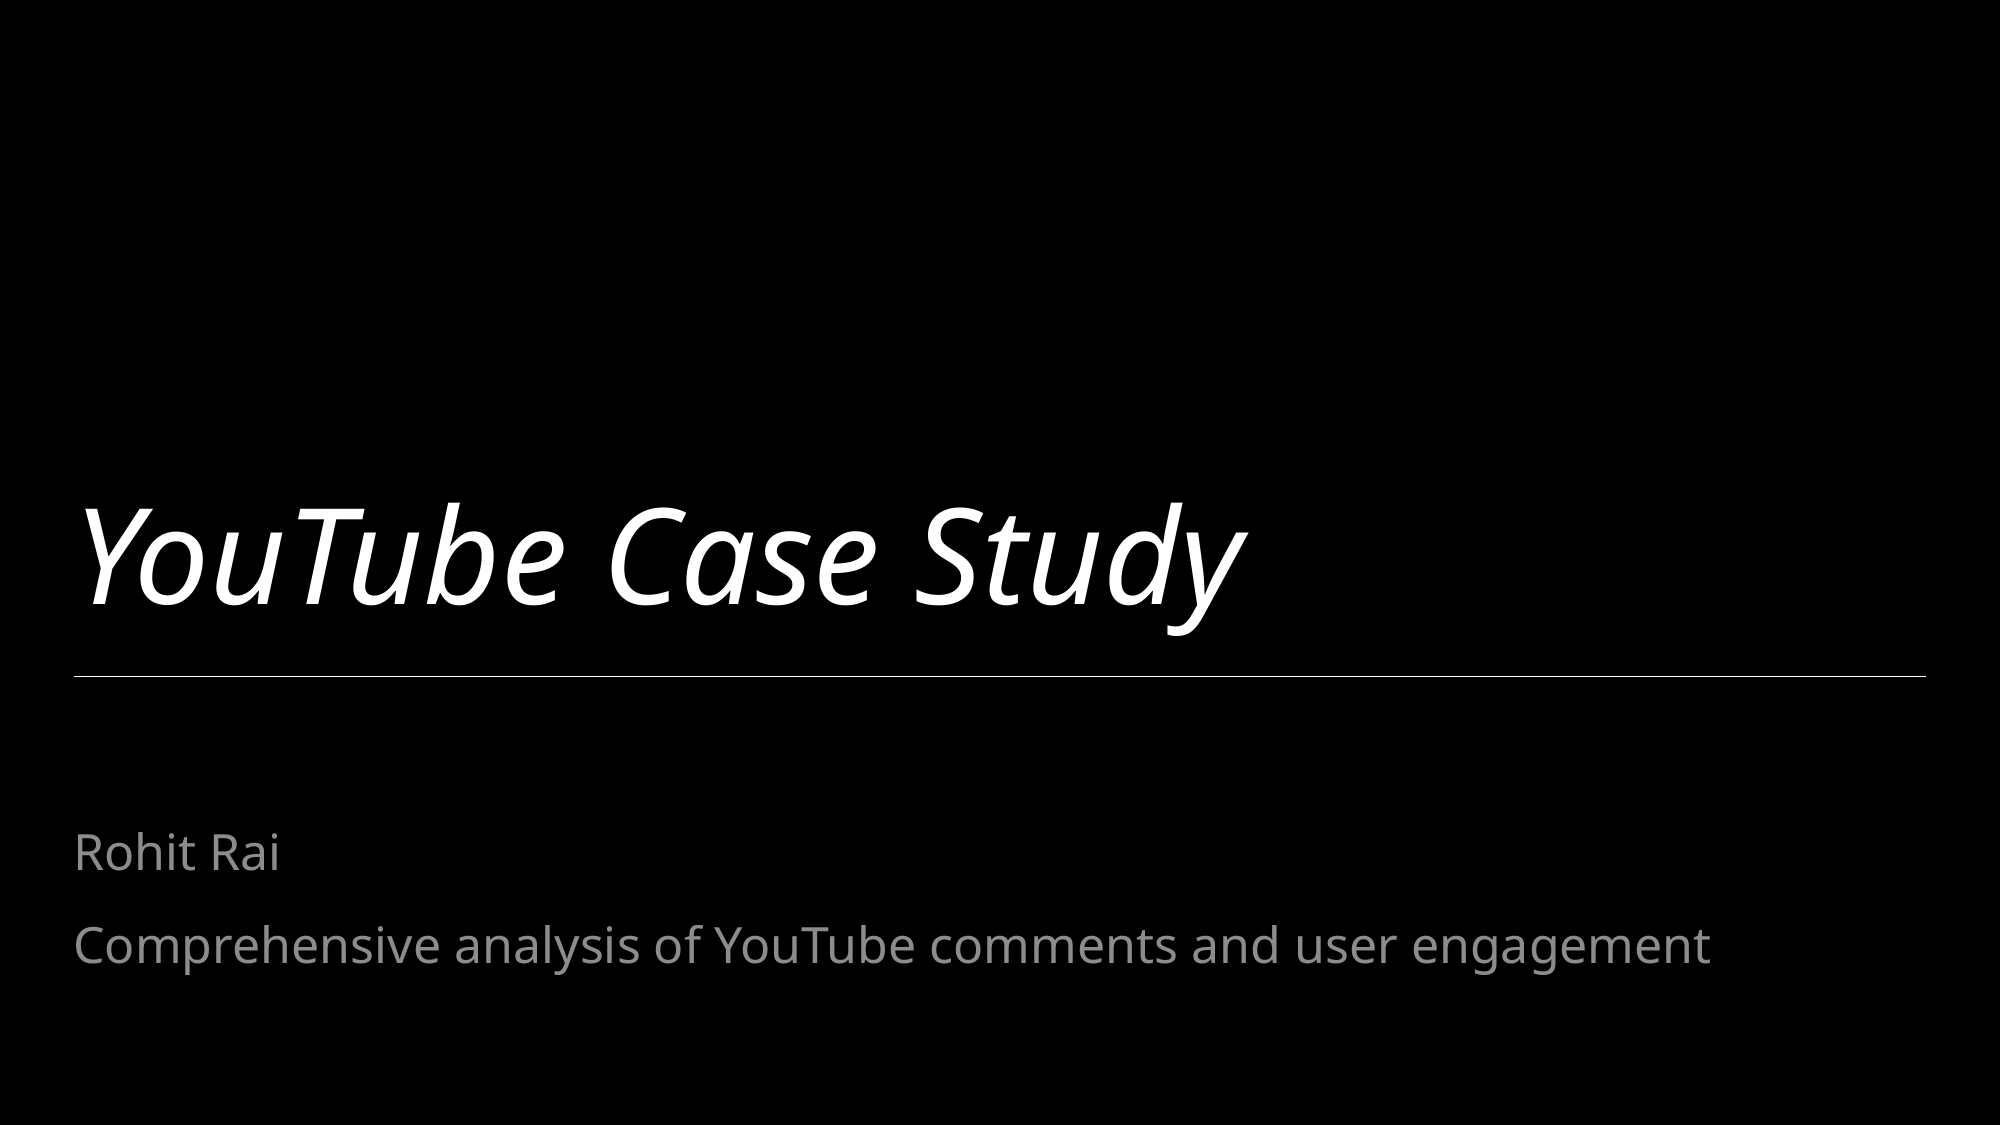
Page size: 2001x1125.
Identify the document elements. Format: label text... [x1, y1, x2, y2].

subtitle Rohit Rai Comprehensive analysis of YouTube comments and user engagement [73, 808, 1926, 1052]
title YouTube Case Study [73, 73, 1926, 632]
